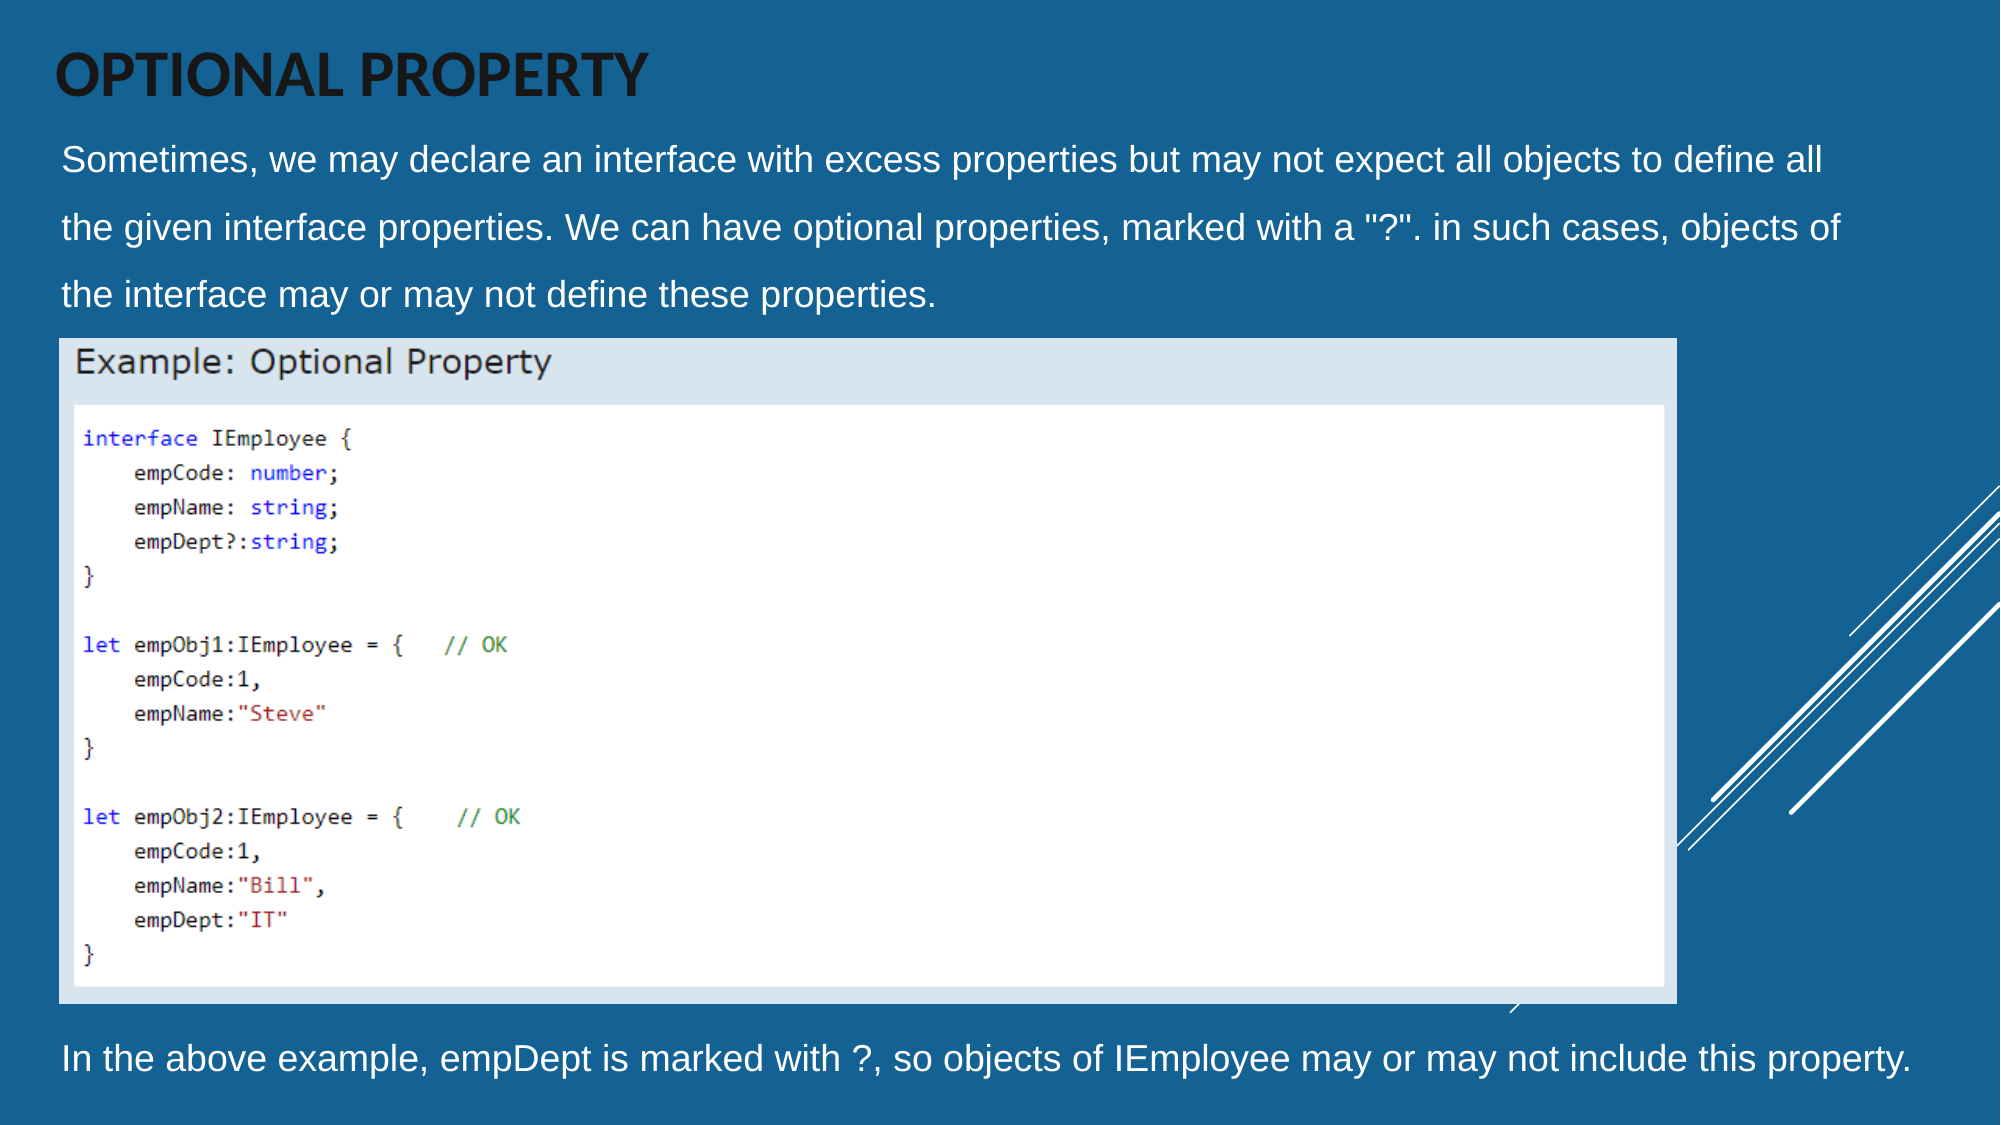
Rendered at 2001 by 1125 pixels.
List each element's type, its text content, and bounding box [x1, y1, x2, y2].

picture [59, 338, 1678, 1005]
text_box OPTIONAL PROPERTY [40, 22, 666, 117]
text_box In the above example, empDept is marked with ?, so objects of IEmployee may or may not include this property. [46, 1004, 1945, 1087]
text_box Sometimes, we may declare an interface with excess properties but may not expect all objects to define all the given interface properties. We can have optional properties, marked with a "?". in such cases, objects of the interface may or may not define these properties. [46, 105, 1890, 323]
